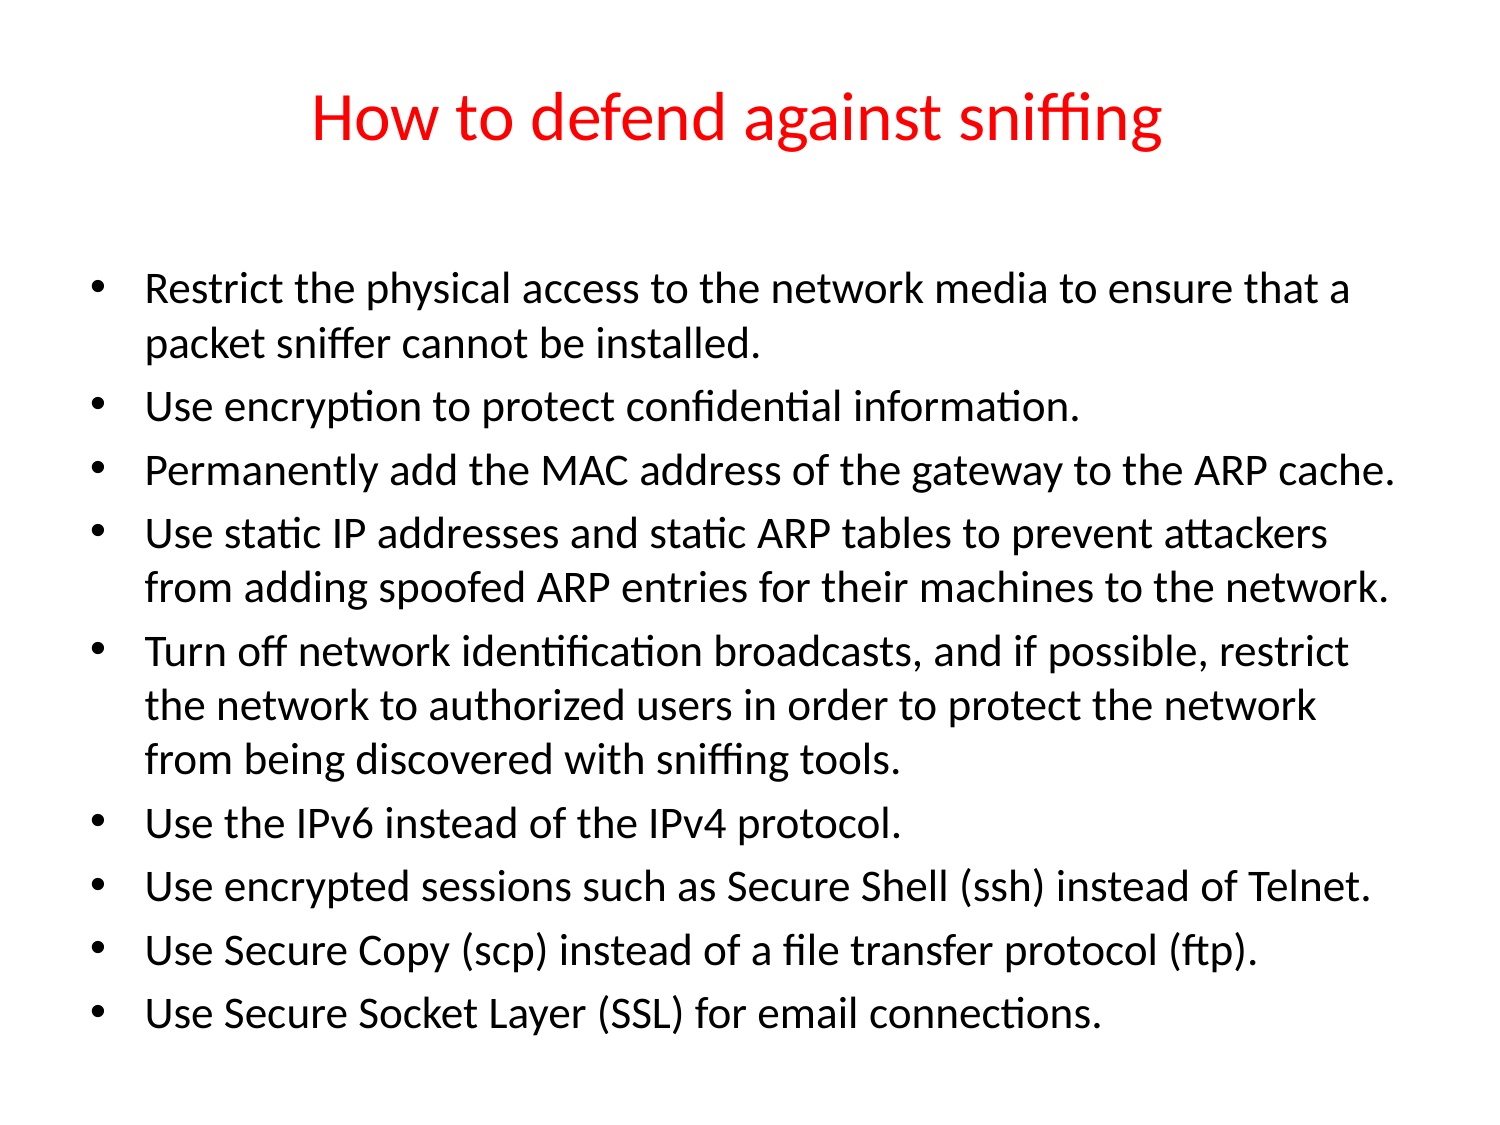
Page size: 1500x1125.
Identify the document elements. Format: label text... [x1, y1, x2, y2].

list Restrict the physical access to the network media to ensure that a packet sniffer cannot be installed. Use encryption to protect confidential information. Permanently add the MAC address of the gateway to the ARP cache. Use static IP addresses and static ARP tables to prevent attackers from adding spoofed ARP entries for their machines to the network. Turn off network identification broadcasts, and if possible, restrict the network to authorized users in order to protect the network from being discovered with sniffing tools. Use the IPv6 instead of the IPv4 protocol. Use encrypted sessions such as Secure Shell (ssh) instead of Telnet. Use Secure Copy (scp) instead of a file transfer protocol (ftp). Use Secure Socket Layer (SSL) for email connections. [75, 187, 1425, 1088]
title How to defend against sniffing [62, 62, 1413, 238]
